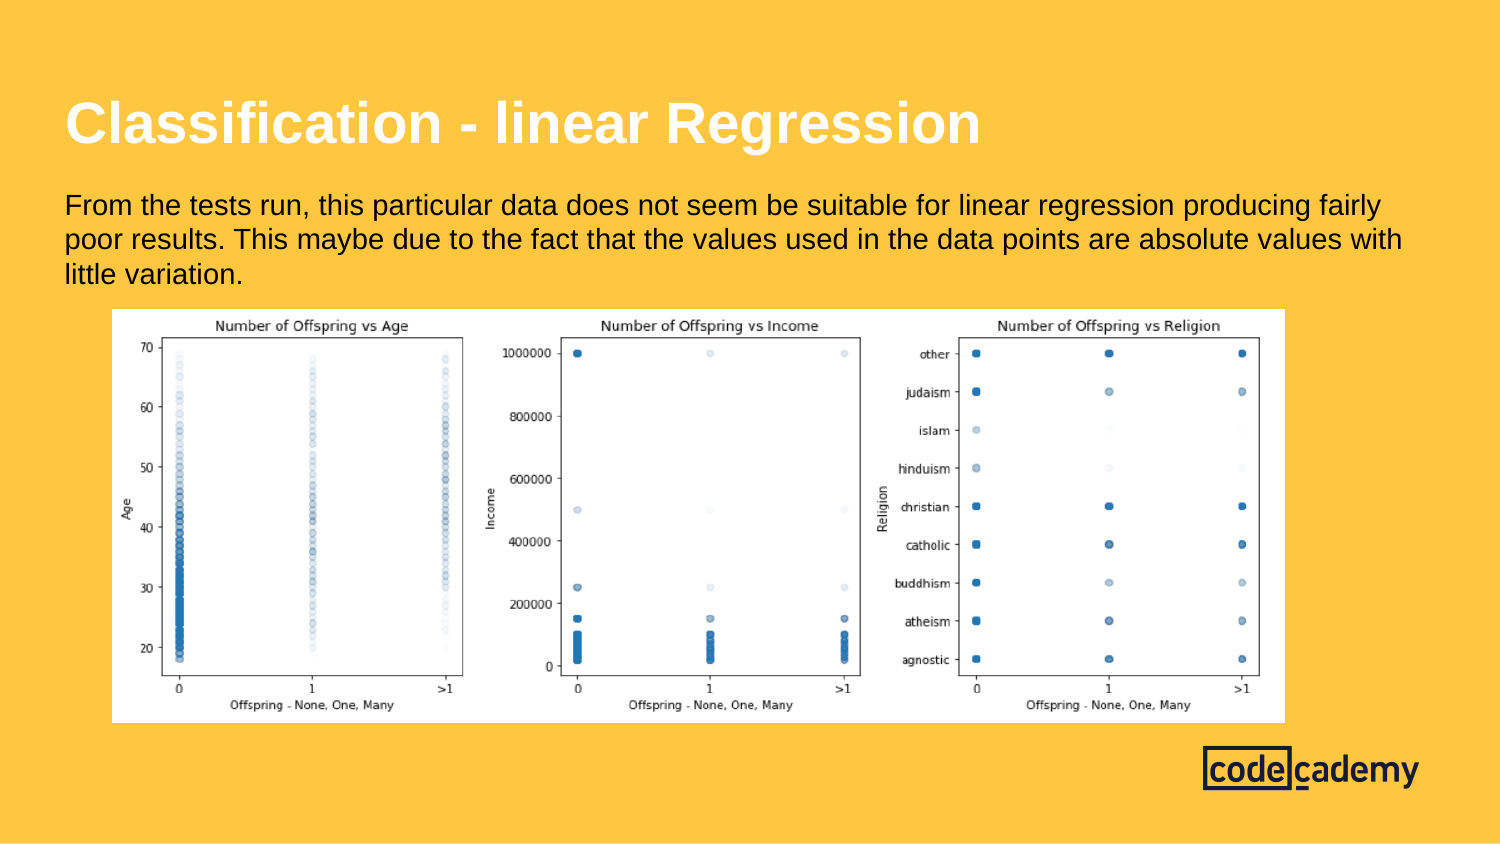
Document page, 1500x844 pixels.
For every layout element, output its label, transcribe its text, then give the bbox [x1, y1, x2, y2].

picture [112, 309, 1285, 724]
text_box [1184, 696, 1438, 840]
text_box From the tests run, this particular data does not seem be suitable for linear regression producing fairly poor results. This maybe due to the fact that the values used in the data points are absolute values with little variation. [62, 184, 1435, 291]
title Classification - linear Regression [63, 82, 1000, 184]
text_box [0, 0, 1500, 844]
